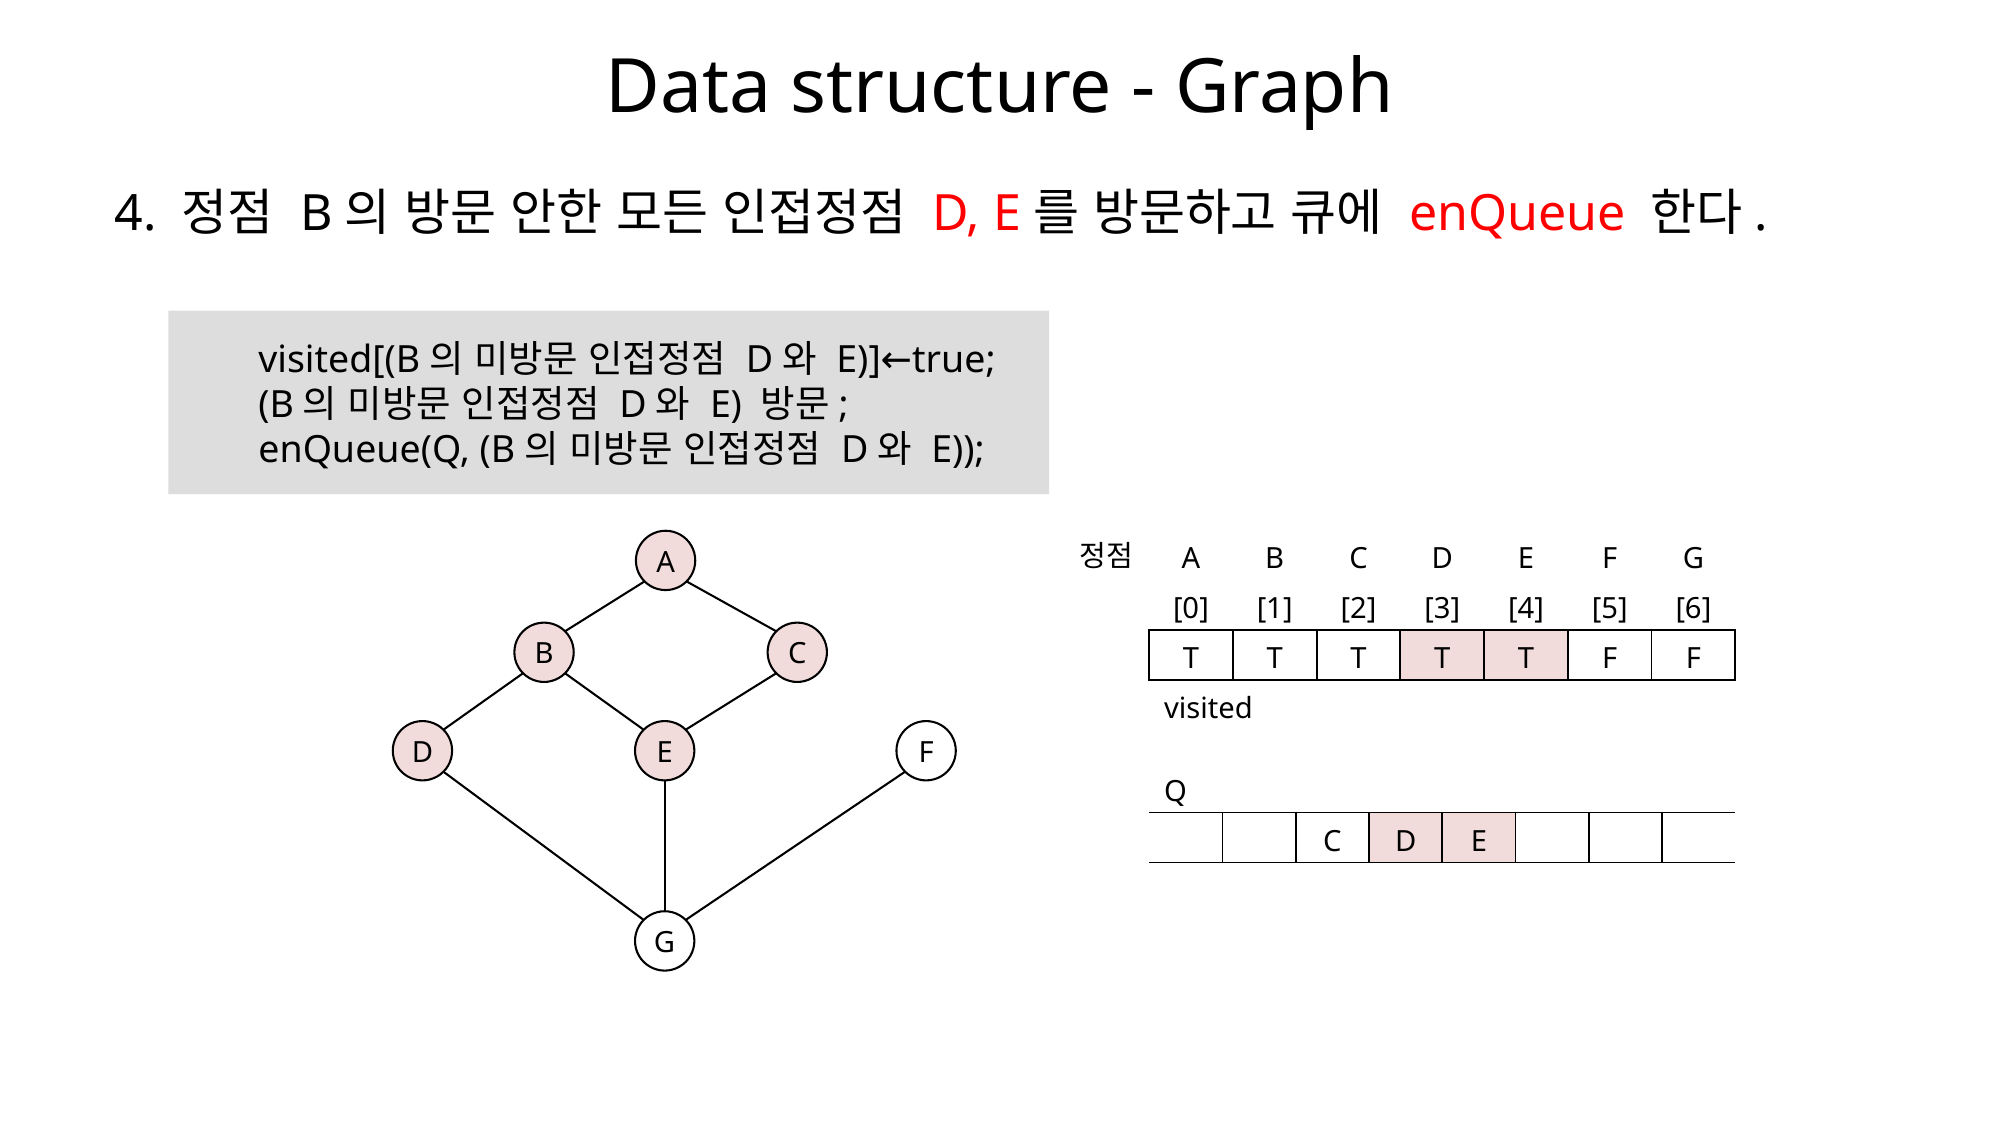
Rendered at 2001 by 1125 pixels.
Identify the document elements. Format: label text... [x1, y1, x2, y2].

table_cell T [1485, 631, 1567, 679]
table_cell F [1652, 631, 1734, 679]
text_box B [514, 622, 574, 682]
table_cell E [1443, 813, 1515, 862]
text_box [685, 672, 777, 730]
table_cell visited [1149, 681, 1735, 730]
table_header C [1317, 530, 1400, 580]
table_cell [3] [1400, 580, 1484, 629]
text_box A [635, 530, 696, 591]
text_box C [767, 622, 827, 682]
table_cell [4] [1484, 580, 1568, 629]
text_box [443, 672, 524, 730]
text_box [564, 672, 644, 730]
table_cell [1149, 813, 1222, 862]
text_box F [896, 721, 956, 781]
table_cell [1] [1233, 580, 1317, 629]
list 4. 정점 B의 방문 안한 모든 인접정점 D, E를 방문하고 큐에 enQueue 한다. [99, 172, 1900, 1024]
text_box D [392, 721, 453, 781]
table_header D [1400, 530, 1484, 580]
table_cell [5] [1568, 580, 1652, 629]
table_header B [1233, 530, 1317, 580]
table_header G [1652, 530, 1735, 580]
table_cell [2] [1317, 580, 1400, 629]
table_header A [1149, 530, 1233, 580]
table_cell T [1234, 631, 1316, 679]
table_cell [1516, 813, 1588, 862]
table_cell C [1297, 813, 1368, 862]
text_box visited[(B의 미방문 인접정점 D와 E)]←true; (B의 미방문 인접정점 D와 E) 방문; enQueue(Q, (B의 미방문 인접정점 D와 E)); [168, 310, 1050, 495]
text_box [443, 771, 644, 921]
text_box G [635, 911, 695, 971]
table_header E [1484, 530, 1568, 580]
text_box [564, 581, 645, 632]
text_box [686, 581, 777, 632]
table_cell D [1370, 813, 1441, 862]
table_cell [0] [1149, 580, 1233, 629]
table_header F [1568, 530, 1652, 580]
table_header Q [1149, 762, 1735, 812]
text_box E [635, 721, 695, 781]
table_cell F [1569, 631, 1651, 679]
table_cell [1590, 813, 1661, 862]
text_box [685, 771, 906, 921]
text_box 정점 [1064, 529, 1150, 580]
table_cell [6] [1652, 580, 1735, 629]
table_cell T [1318, 631, 1399, 679]
title Data structure - Graph [99, 19, 1900, 147]
table_cell [1663, 813, 1735, 862]
table_cell T [1150, 631, 1232, 679]
table_cell [1223, 813, 1295, 862]
table_cell T [1401, 631, 1483, 679]
